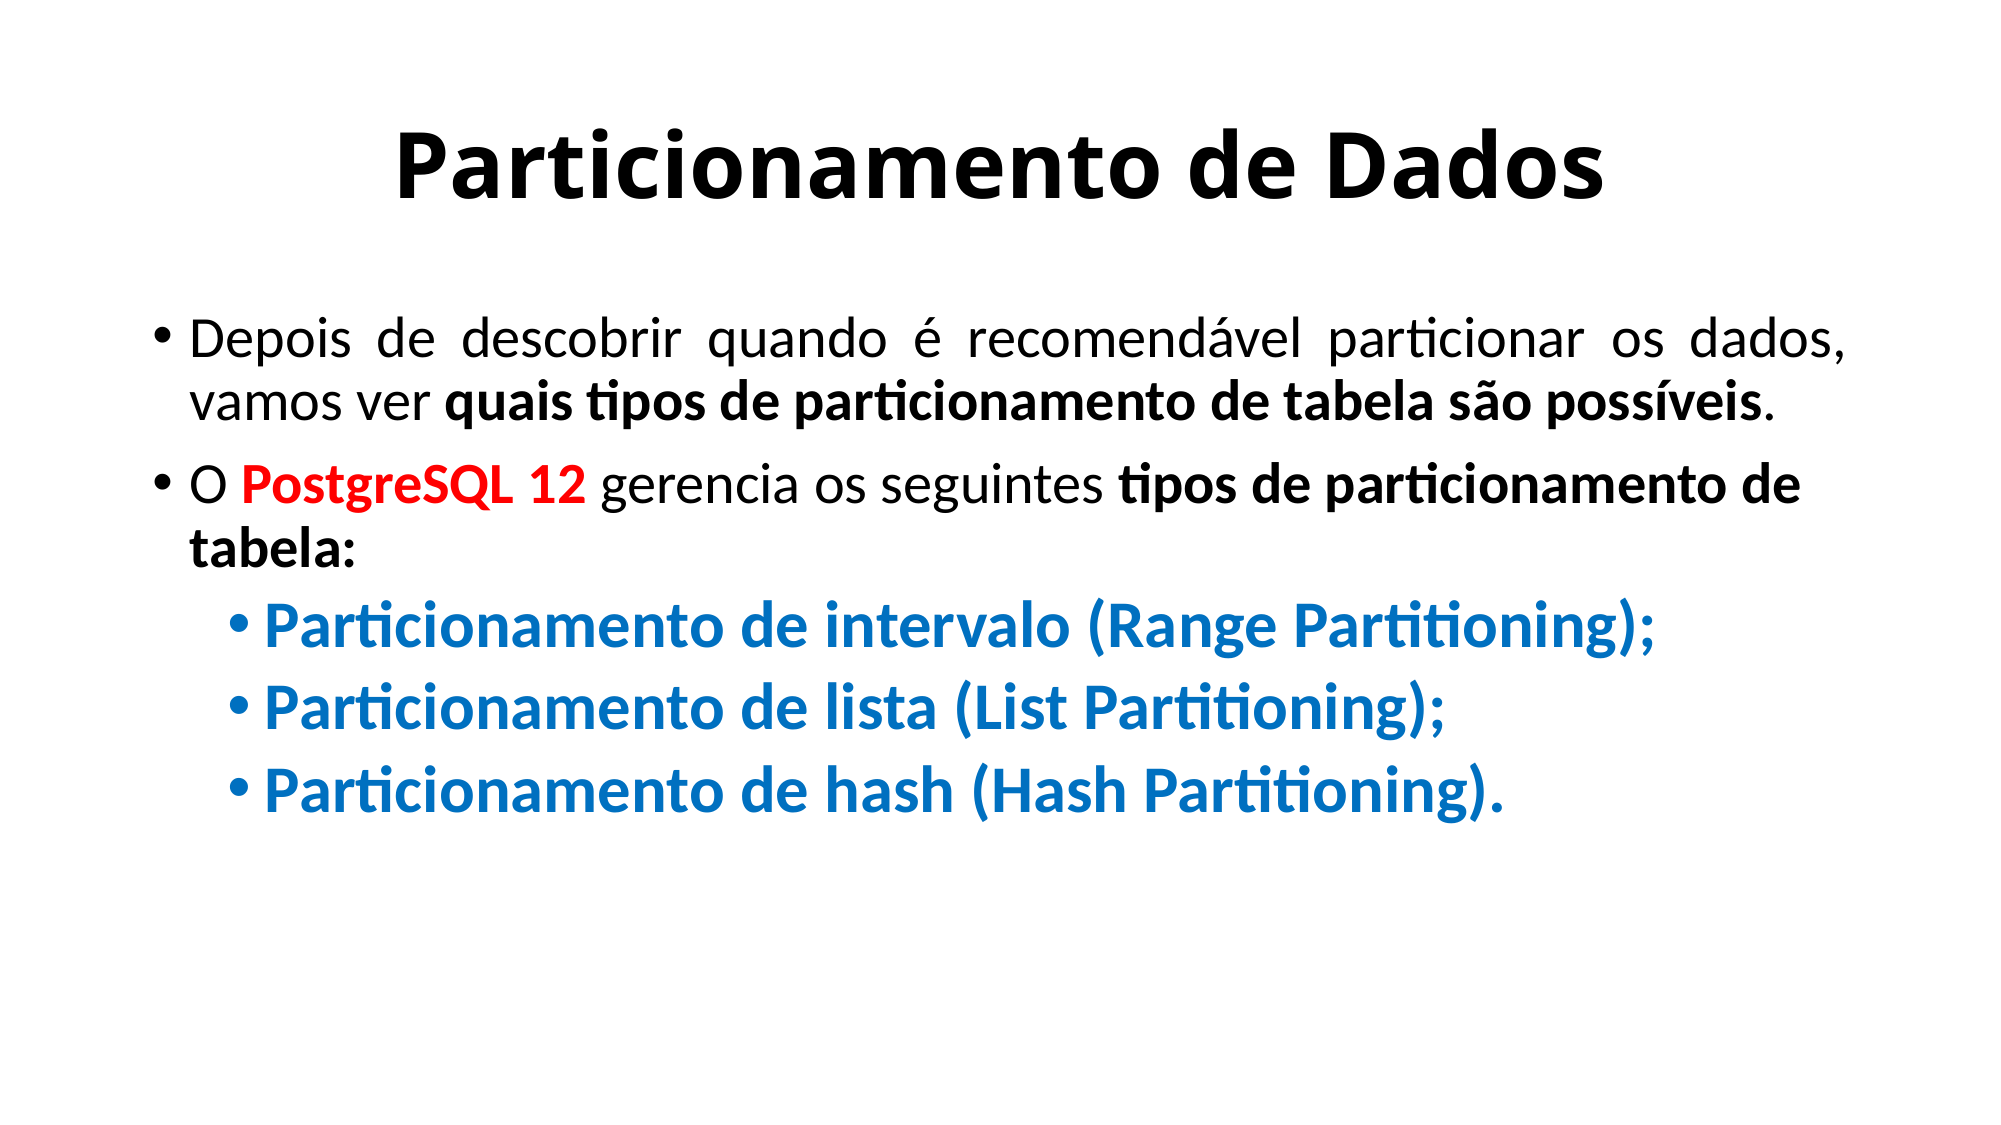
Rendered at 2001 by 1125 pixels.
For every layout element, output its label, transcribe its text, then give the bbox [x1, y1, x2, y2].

list Depois de descobrir quando é recomendável particionar os dados, vamos ver quais tipos de particionamento de tabela são possíveis. O PostgreSQL 12 gerencia os seguintes tipos de particionamento de tabela: Particionamento de intervalo (Range Partitioning); Particionamento de lista (List Partitioning); Particionamento de hash (Hash Partitioning). [137, 299, 1863, 1014]
title Particionamento de Dados [137, 59, 1863, 278]
